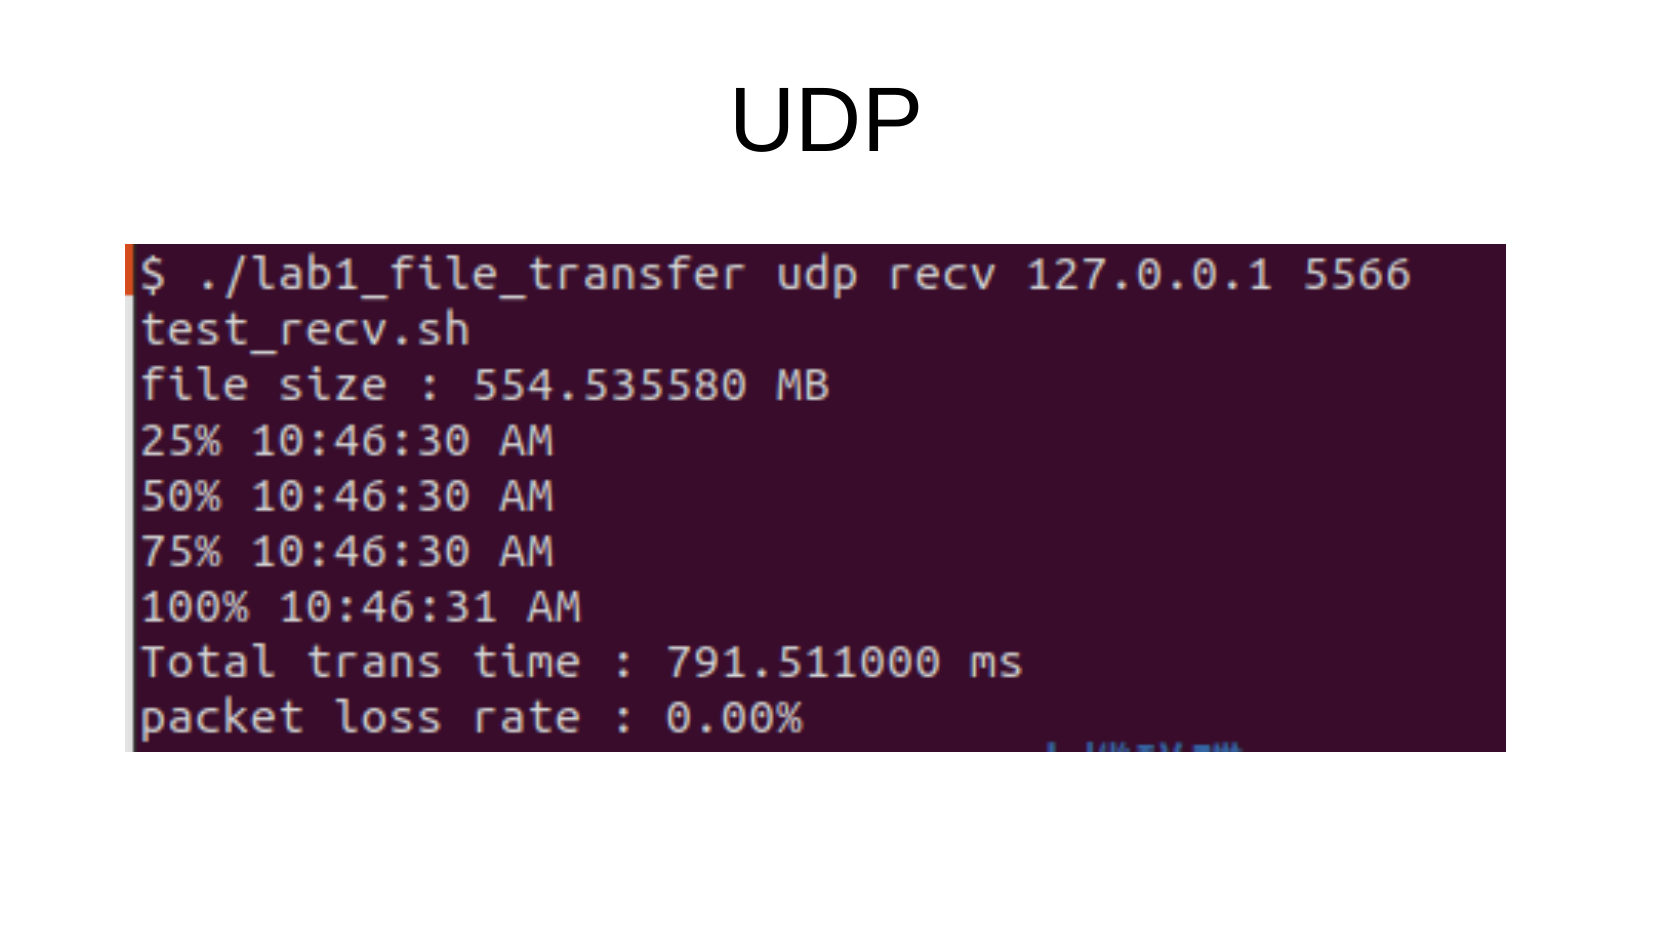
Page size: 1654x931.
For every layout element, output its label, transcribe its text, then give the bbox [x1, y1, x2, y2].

text_box [82, 217, 1571, 757]
text_box UDP [82, 37, 1571, 193]
picture [124, 243, 1507, 752]
